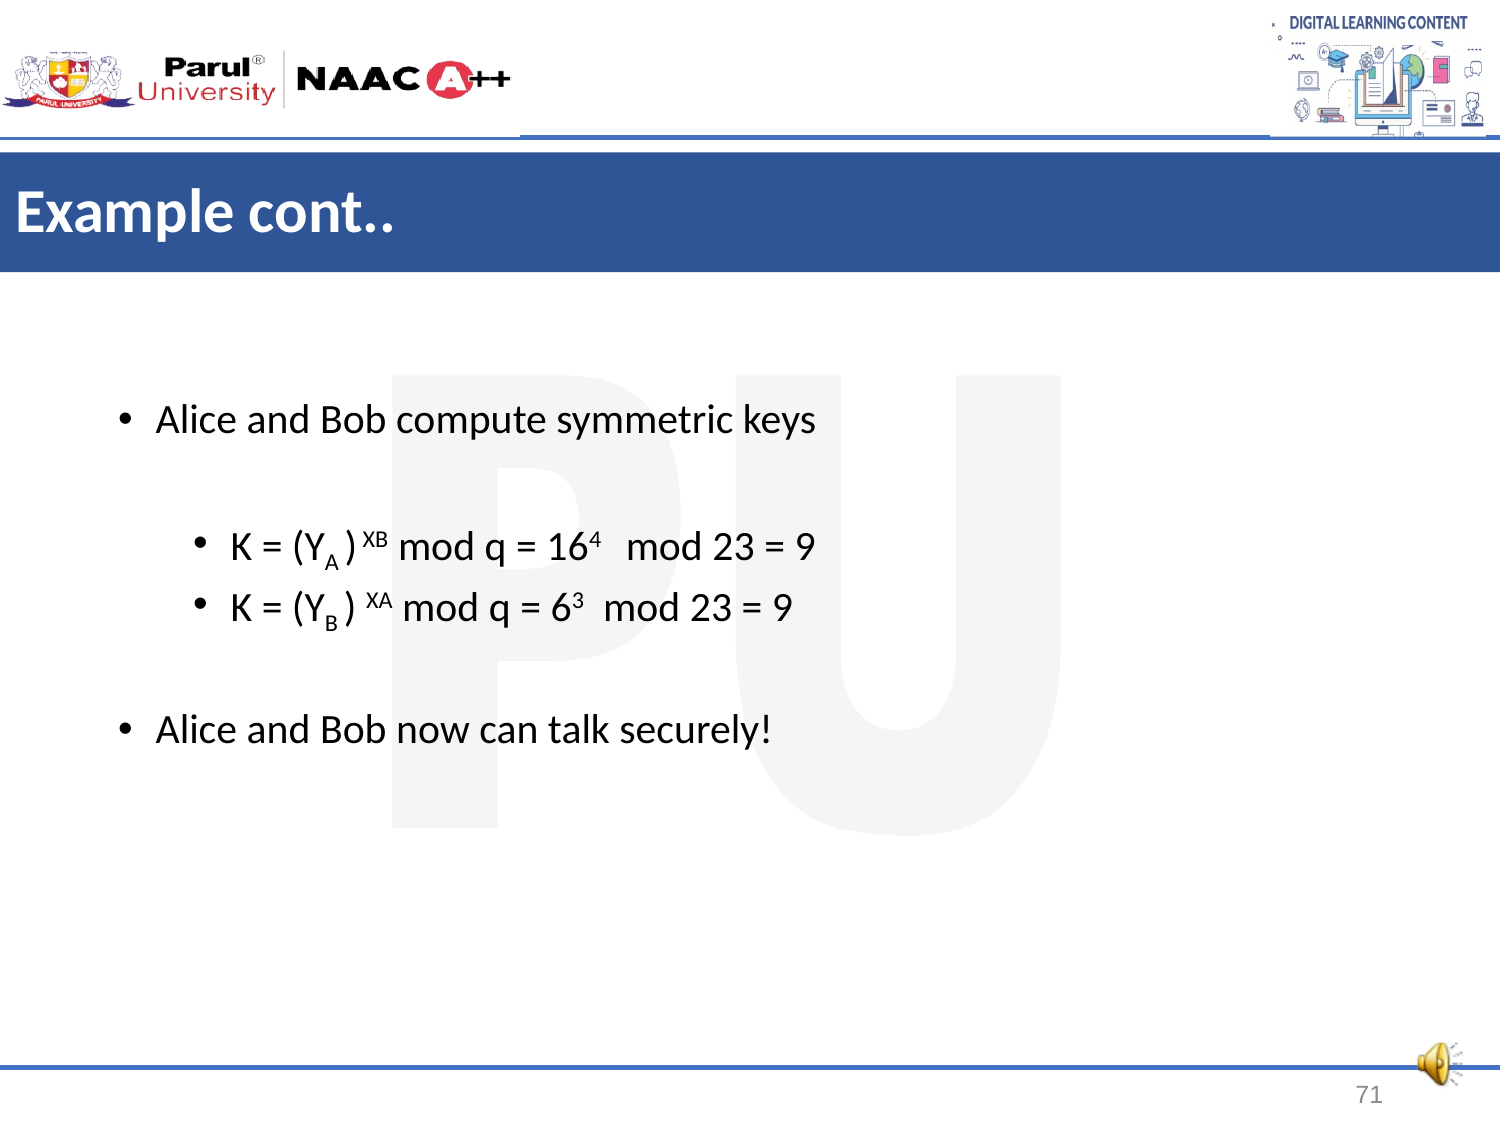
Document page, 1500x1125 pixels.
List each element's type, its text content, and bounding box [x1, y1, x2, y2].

picture [0, 6, 520, 137]
title Example cont.. [0, 152, 1500, 273]
list Alice and Bob compute symmetric keys K = (YA ) XB mod q = 164 mod 23 = 9 K = (YB ) XA mod q = 63 mod 23 = 9 Alice and Bob now can talk securely! [103, 299, 1397, 1014]
picture [1415, 1040, 1467, 1092]
text_box 71 [1060, 1063, 1399, 1124]
picture [1270, 16, 1486, 137]
